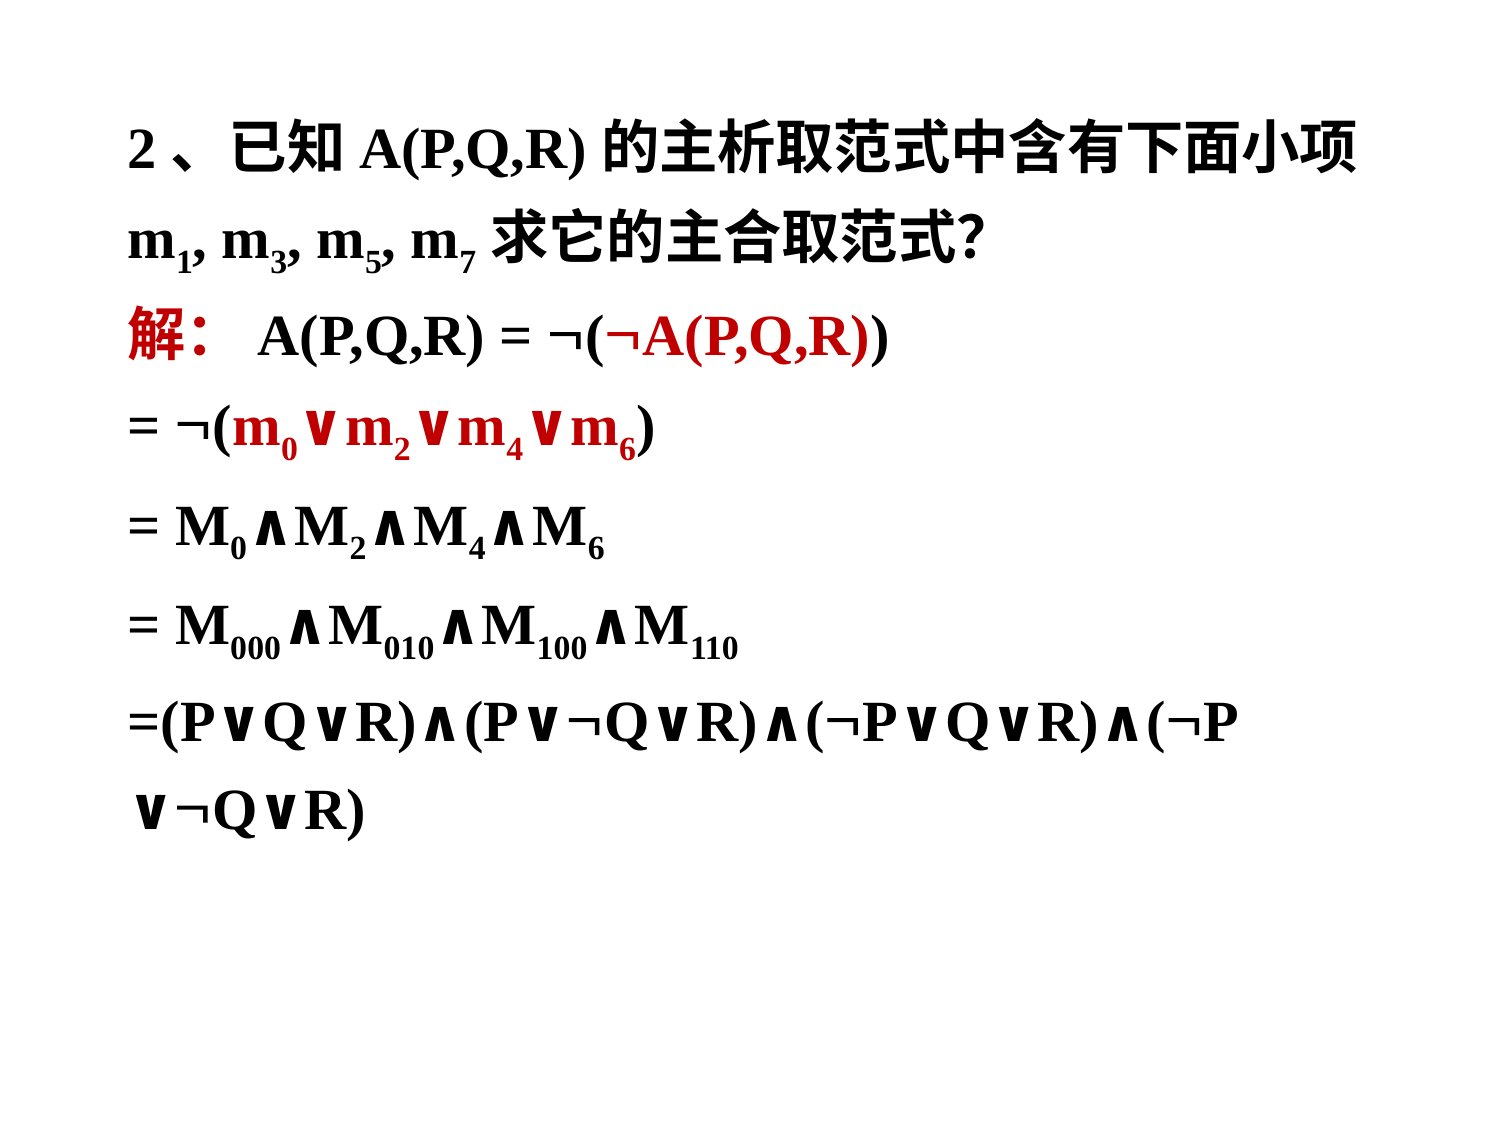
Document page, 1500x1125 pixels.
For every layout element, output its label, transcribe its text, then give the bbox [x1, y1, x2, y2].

list 2、已知A(P,Q,R)的主析取范式中含有下面小项 m1, m3, m5, m7求它的主合取范式？ 解：A(P,Q,R) = (A(P,Q,R)) = (m0∨m2∨m4∨m6) = M0∧M2∧M4∧M6 = M000∧M010∧M100∧M110 =(P∨Q∨R)∧(P∨Q∨R)∧(P∨Q∨R)∧(P ∨Q∨R) [112, 85, 1412, 799]
